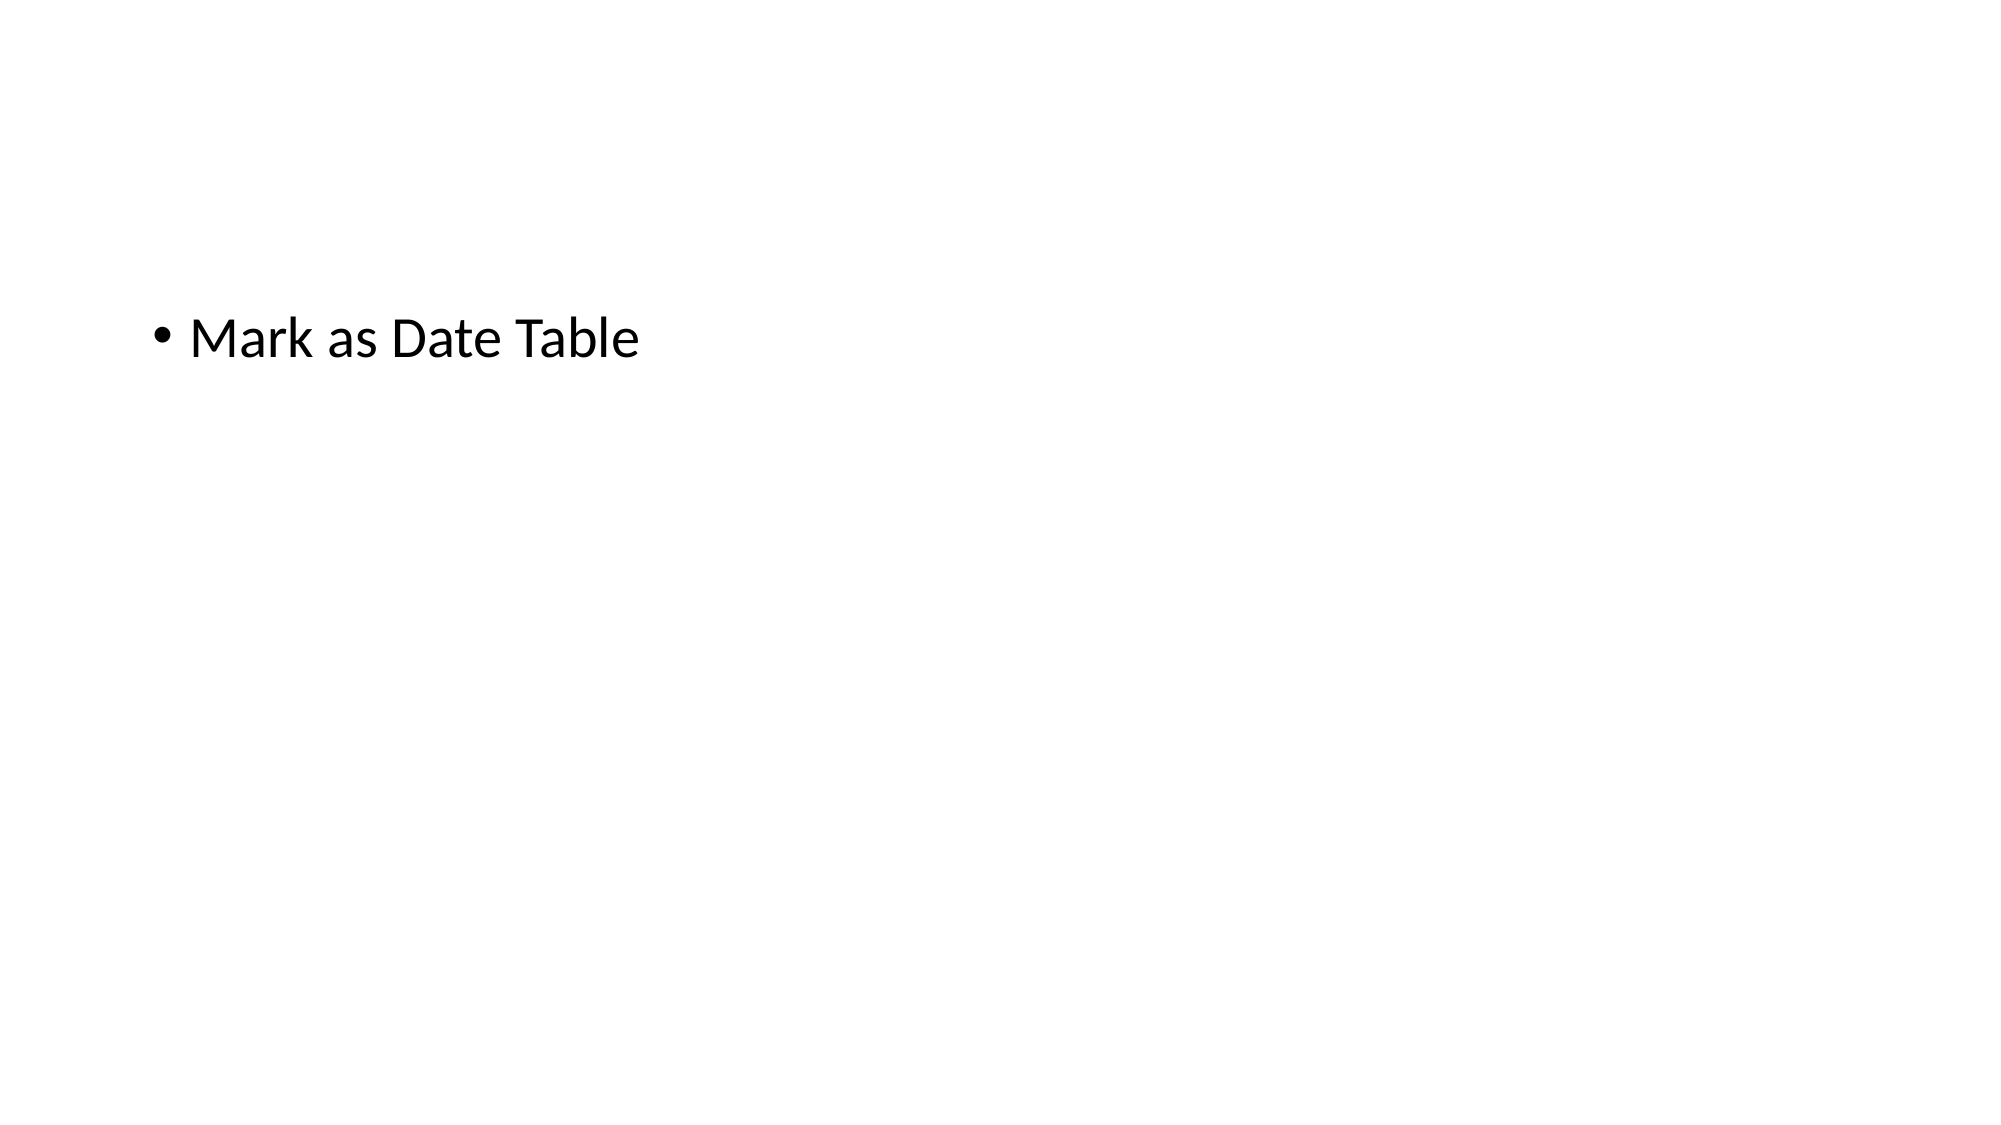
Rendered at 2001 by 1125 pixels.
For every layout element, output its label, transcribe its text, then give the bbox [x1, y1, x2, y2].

list Mark as Date Table [137, 299, 1863, 1014]
